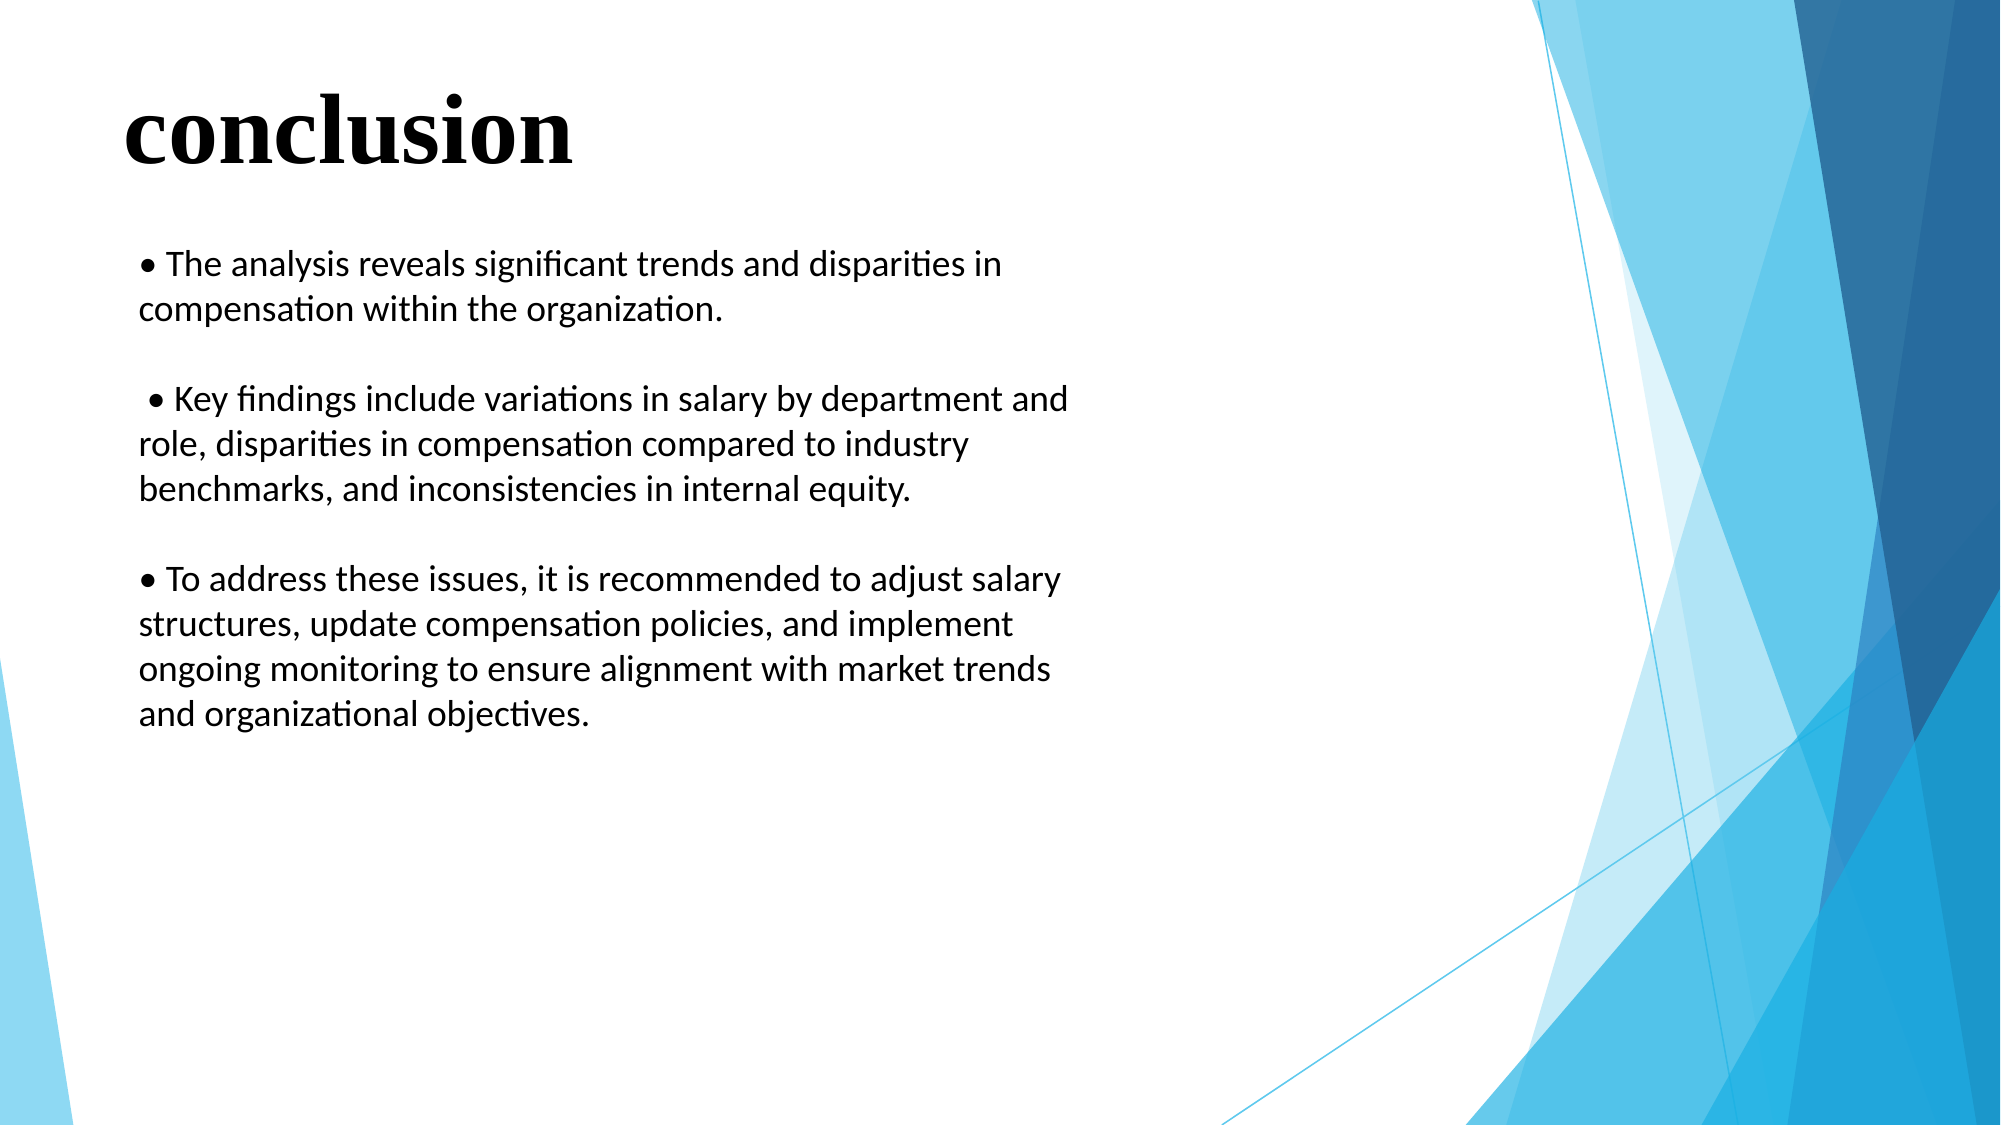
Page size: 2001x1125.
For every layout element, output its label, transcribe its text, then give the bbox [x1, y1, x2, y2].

text_box • The analysis reveals significant trends and disparities in compensation within the organization. • Key findings include variations in salary by department and role, disparities in compensation compared to industry benchmarks, and inconsistencies in internal equity. • To address these issues, it is recommended to adjust salary structures, update compensation policies, and implement ongoing monitoring to ensure alignment with market trends and organizational objectives. [123, 231, 1126, 742]
title conclusion [123, 63, 1877, 182]
